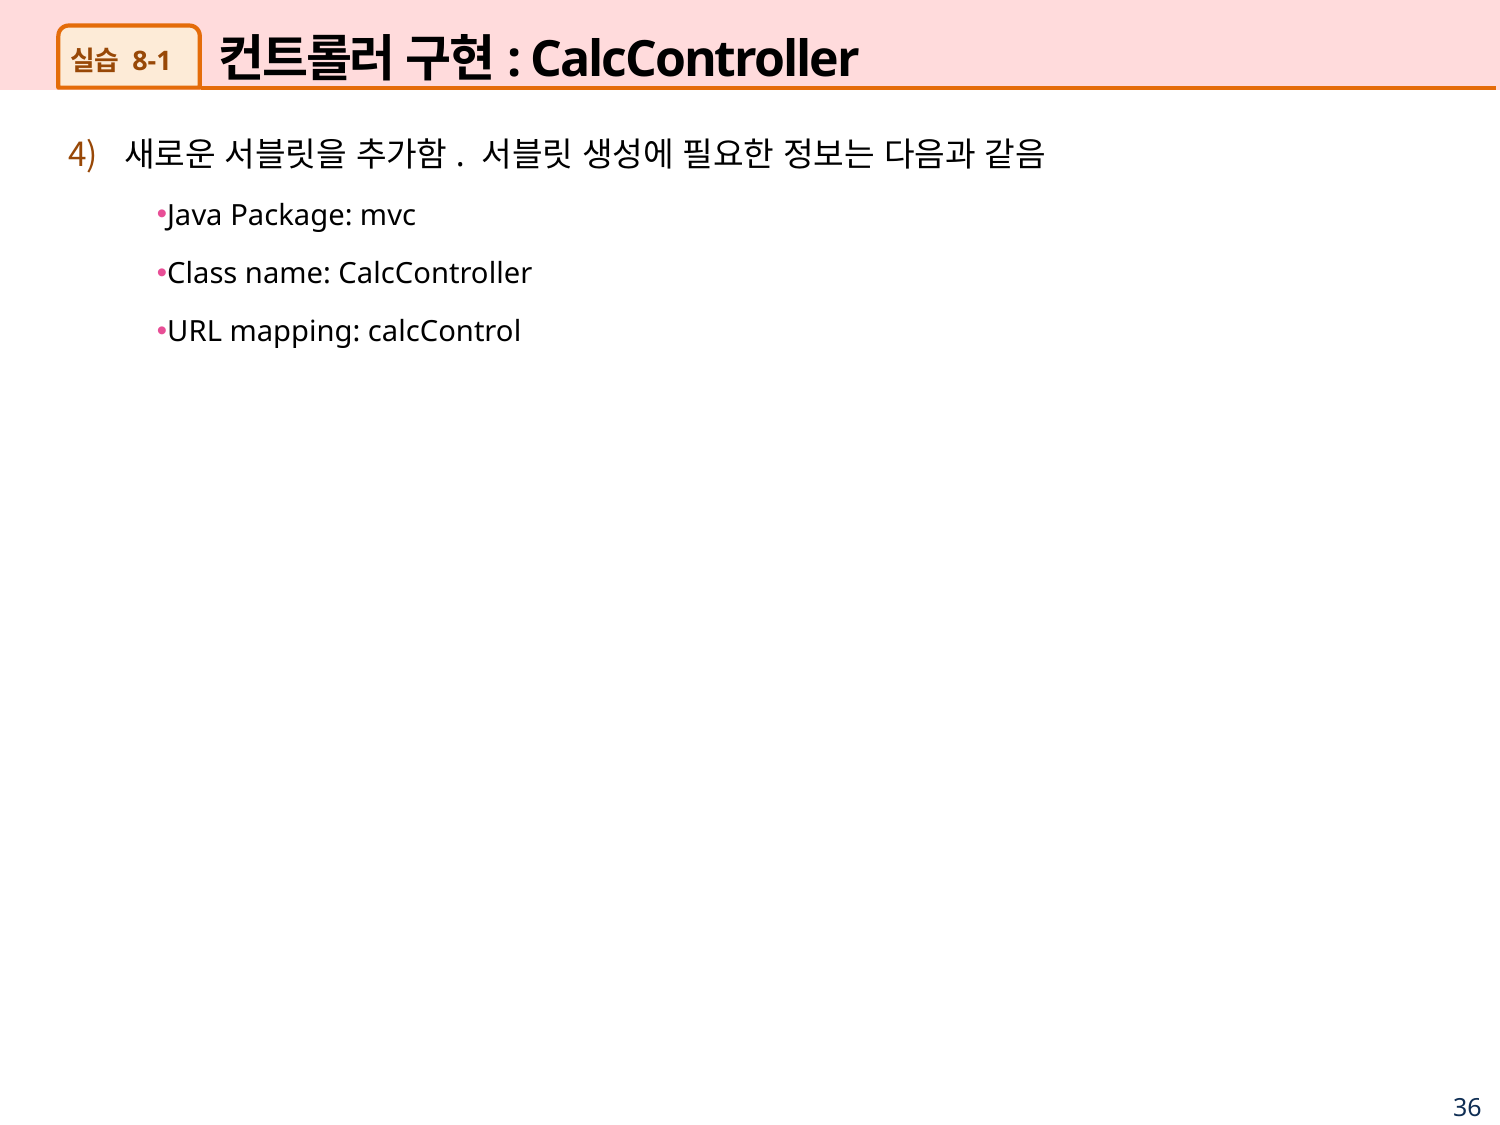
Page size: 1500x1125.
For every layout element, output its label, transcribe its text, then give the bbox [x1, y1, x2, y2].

list 새로운 서블릿을 추가함. 서블릿 생성에 필요한 정보는 다음과 같음 Java Package: mvc Class name: CalcController URL mapping: calcControl [53, 125, 1425, 1005]
title 컨트롤러 구현: CalcController [203, 19, 1365, 97]
text_box 실습 8-1 [55, 35, 206, 83]
